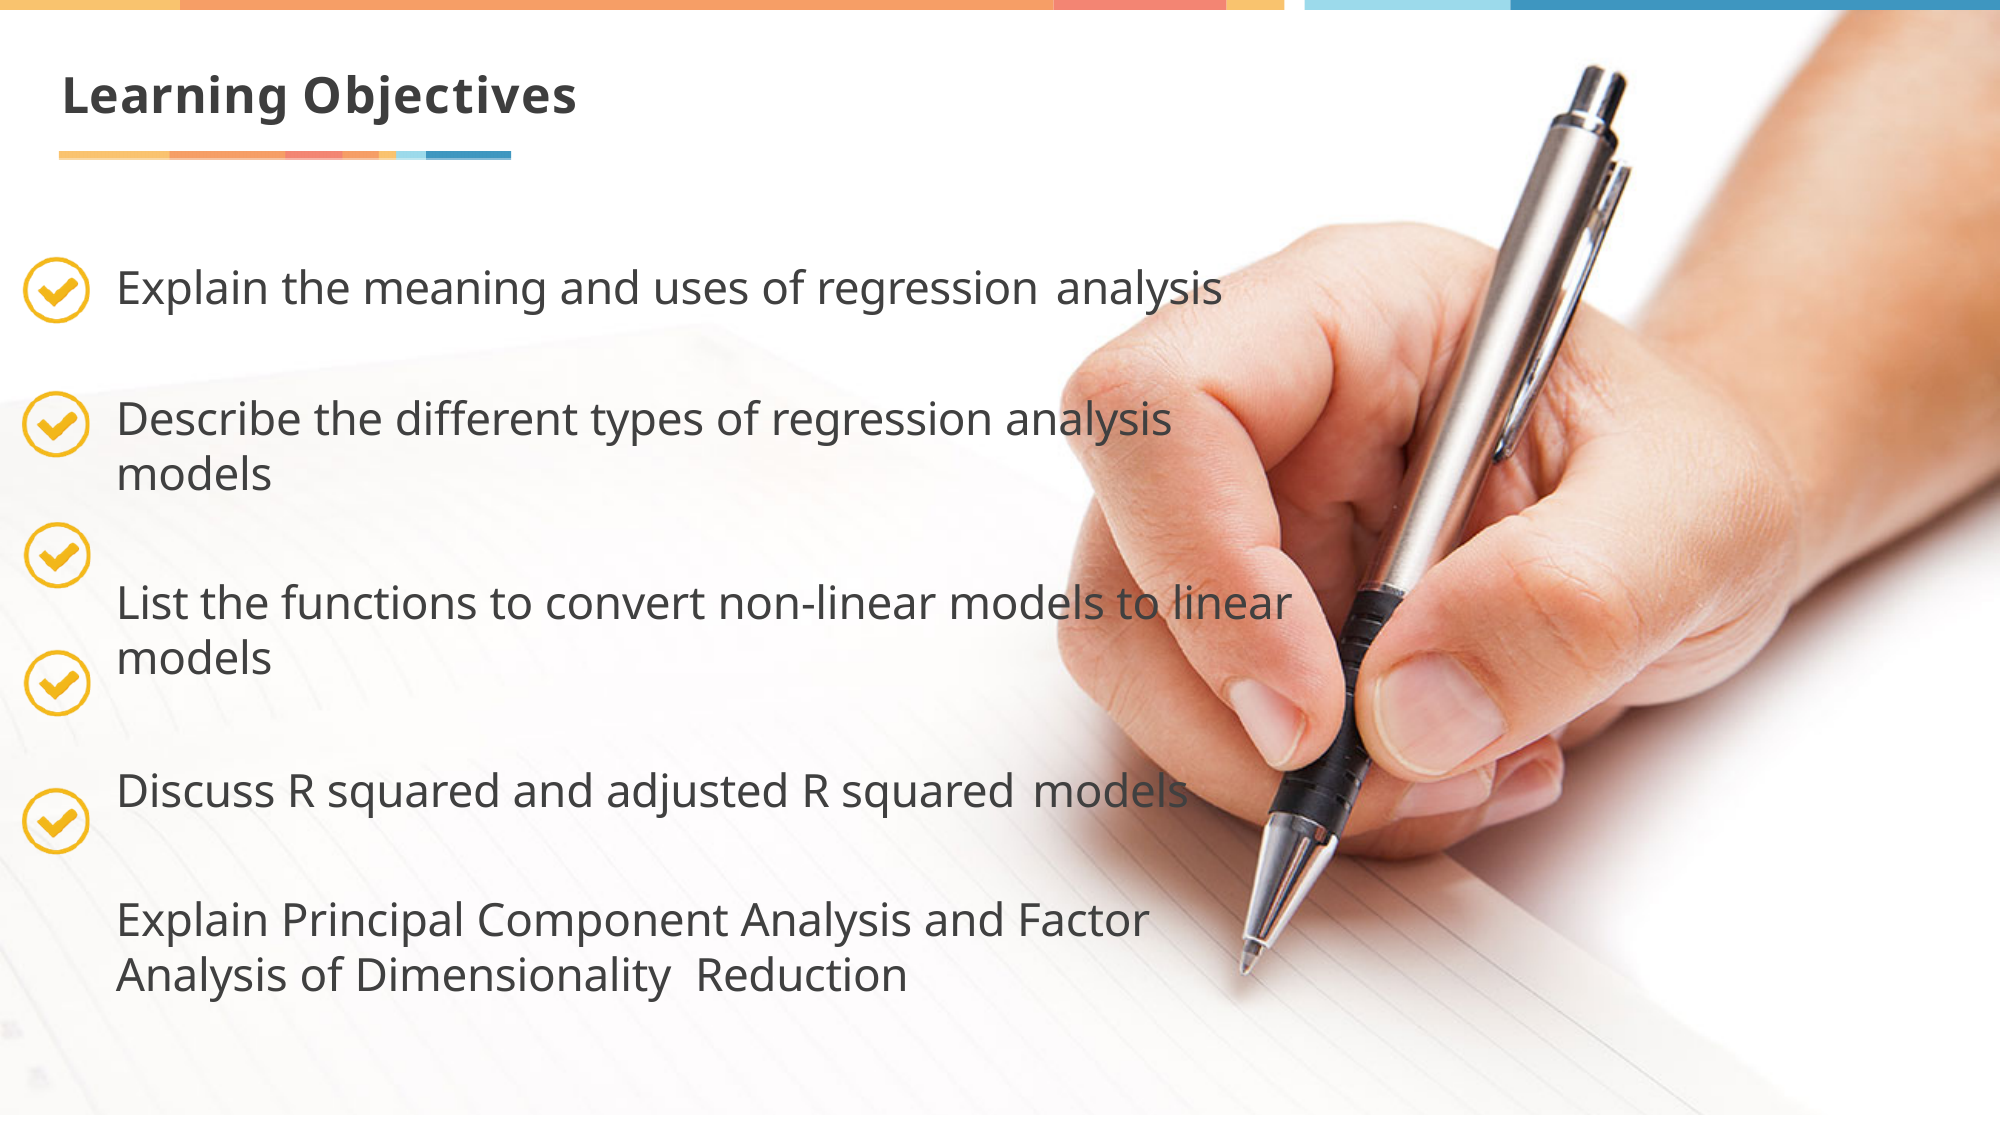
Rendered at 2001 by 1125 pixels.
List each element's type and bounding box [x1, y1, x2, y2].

text_box [0, 0, 2000, 10]
picture [0, 10, 2000, 1115]
